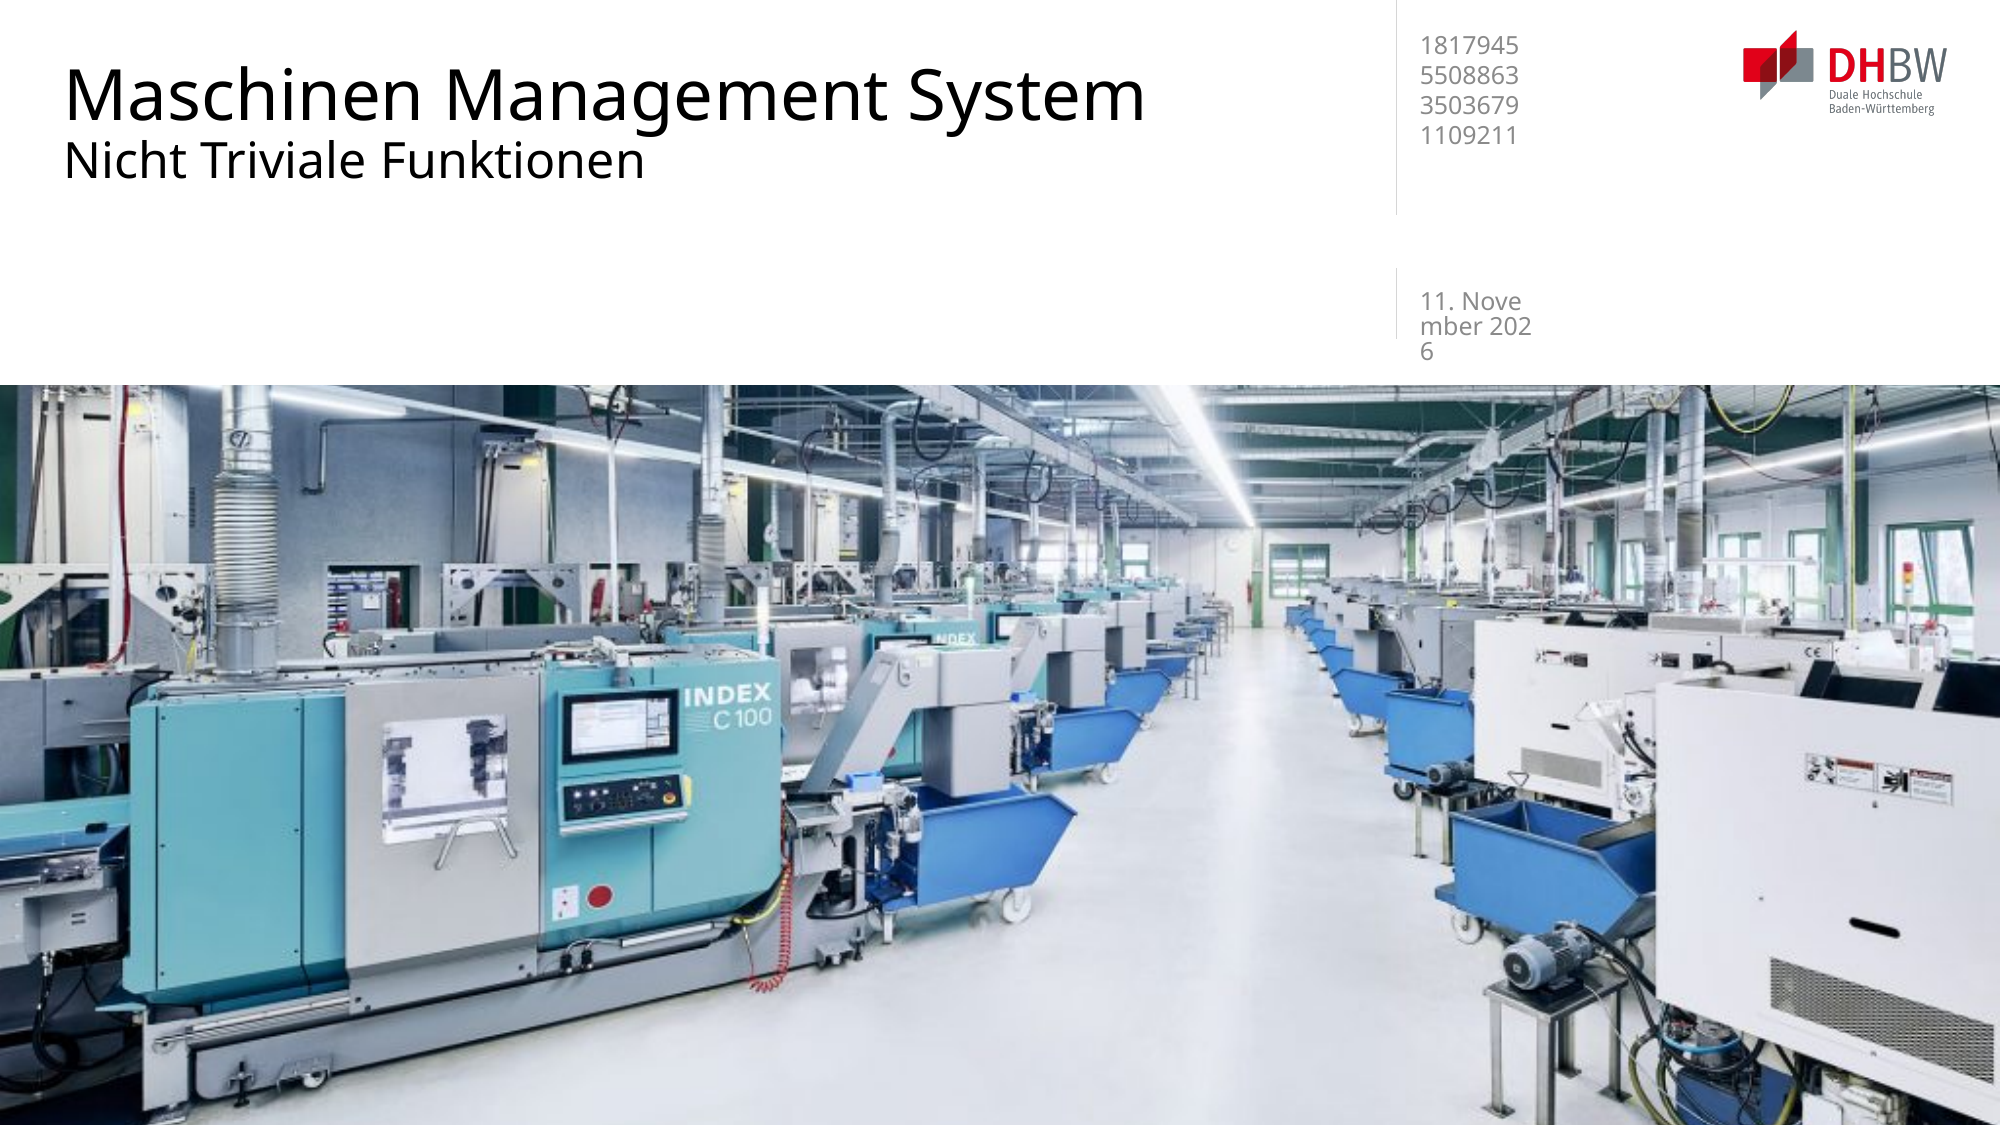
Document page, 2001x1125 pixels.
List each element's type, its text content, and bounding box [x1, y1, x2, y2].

picture [1743, 30, 1947, 116]
title Nicht Triviale Funktionen [63, 128, 1561, 189]
picture [0, 385, 2000, 1125]
slide_number 11. März 2024 [1419, 285, 1536, 316]
list Maschinen Management System [63, 49, 1250, 127]
list 1817945 5508863 3503679 1109211 [1419, 29, 1670, 175]
